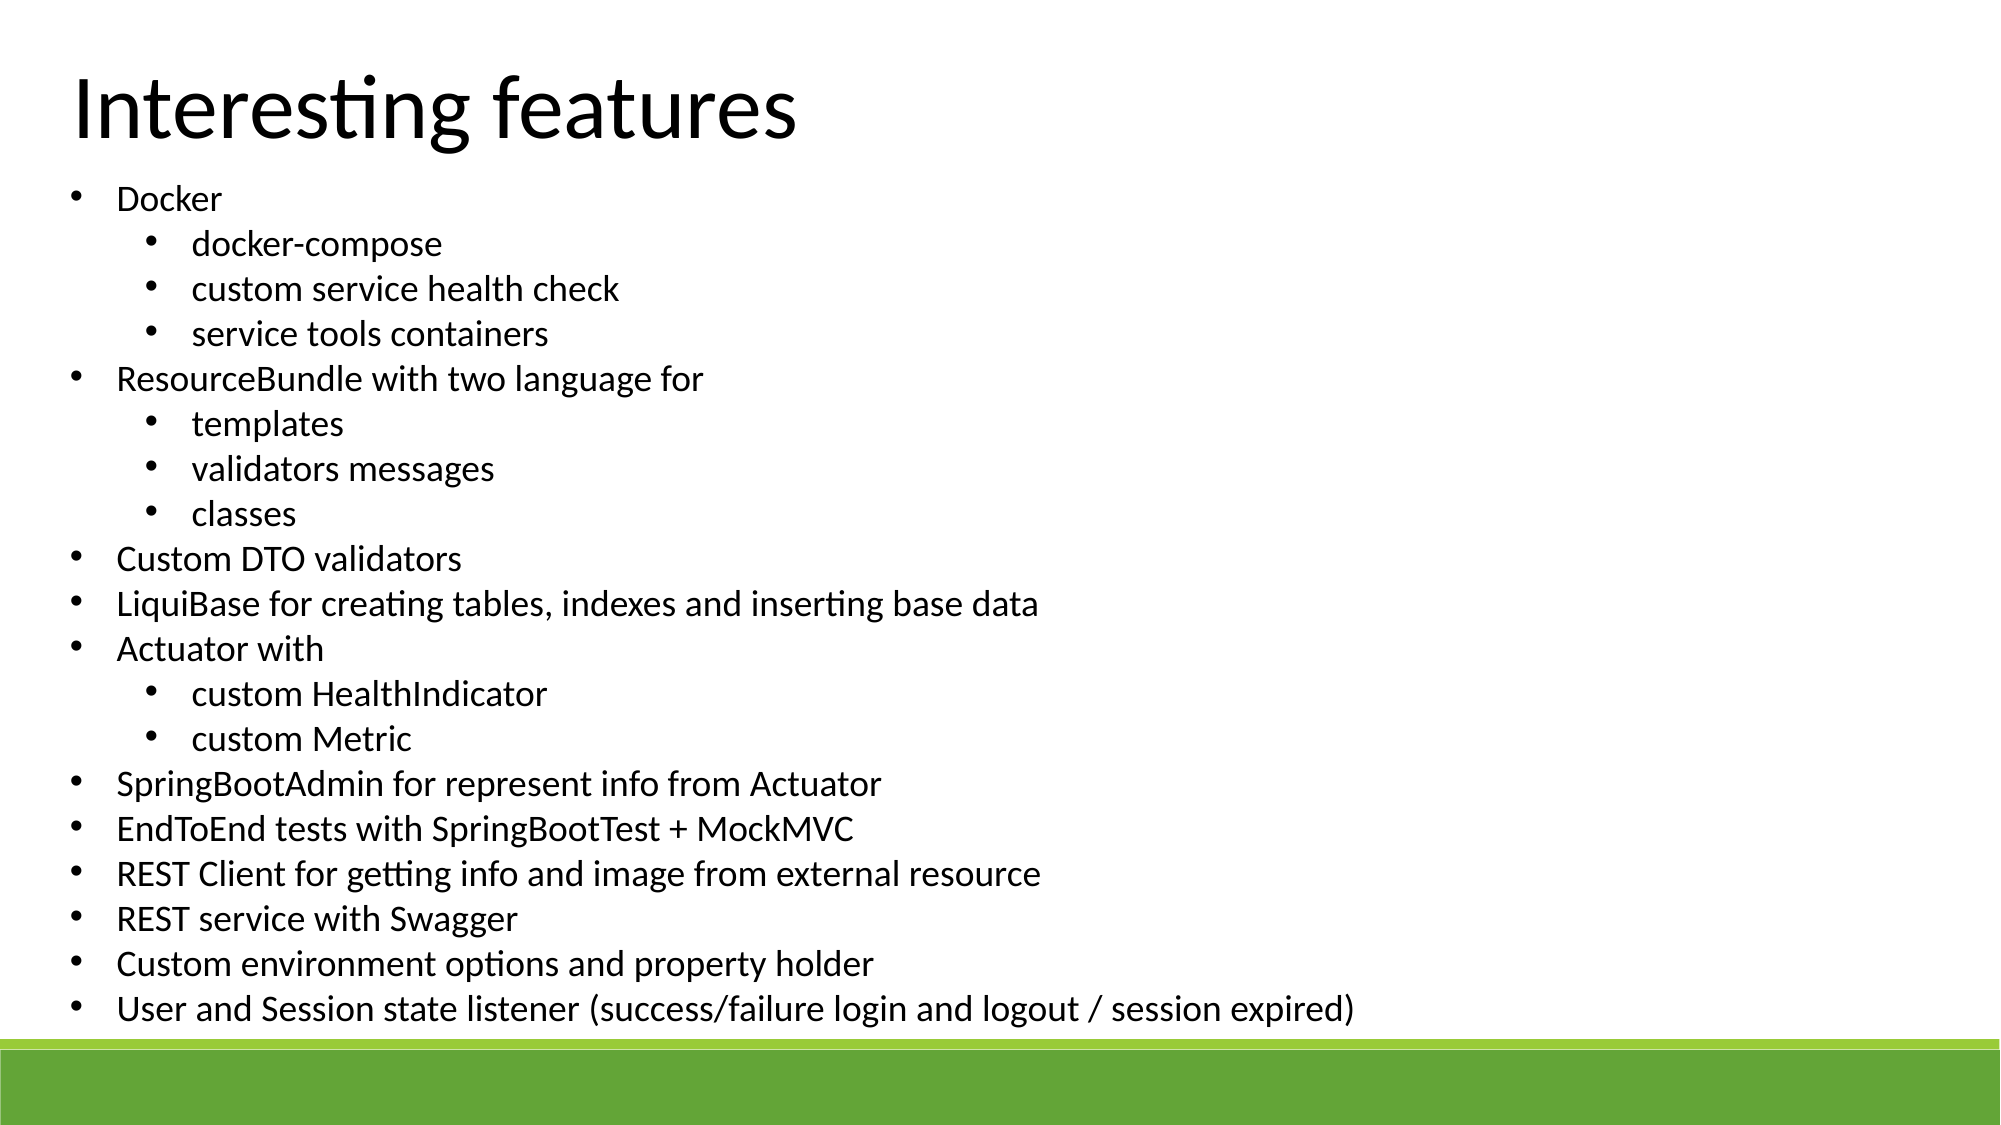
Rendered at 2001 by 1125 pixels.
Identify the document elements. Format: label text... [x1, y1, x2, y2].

text_box Docker docker-compose custom service health check service tools containers ResourceBundle with two language for templates validators messages classes Custom DTO validators LiquiBase for creating tables, indexes and inserting base data Actuator with custom HealthIndicator custom Metric SpringBootAdmin for represent info from Actuator EndToEnd tests with SpringBootTest + MockMVC REST Client for getting info and image from external resource REST service with Swagger Custom environment options and property holder User and Session state listener (success/failure login and logout / session expired) [54, 166, 1953, 1036]
text_box Interesting features [57, 39, 814, 165]
